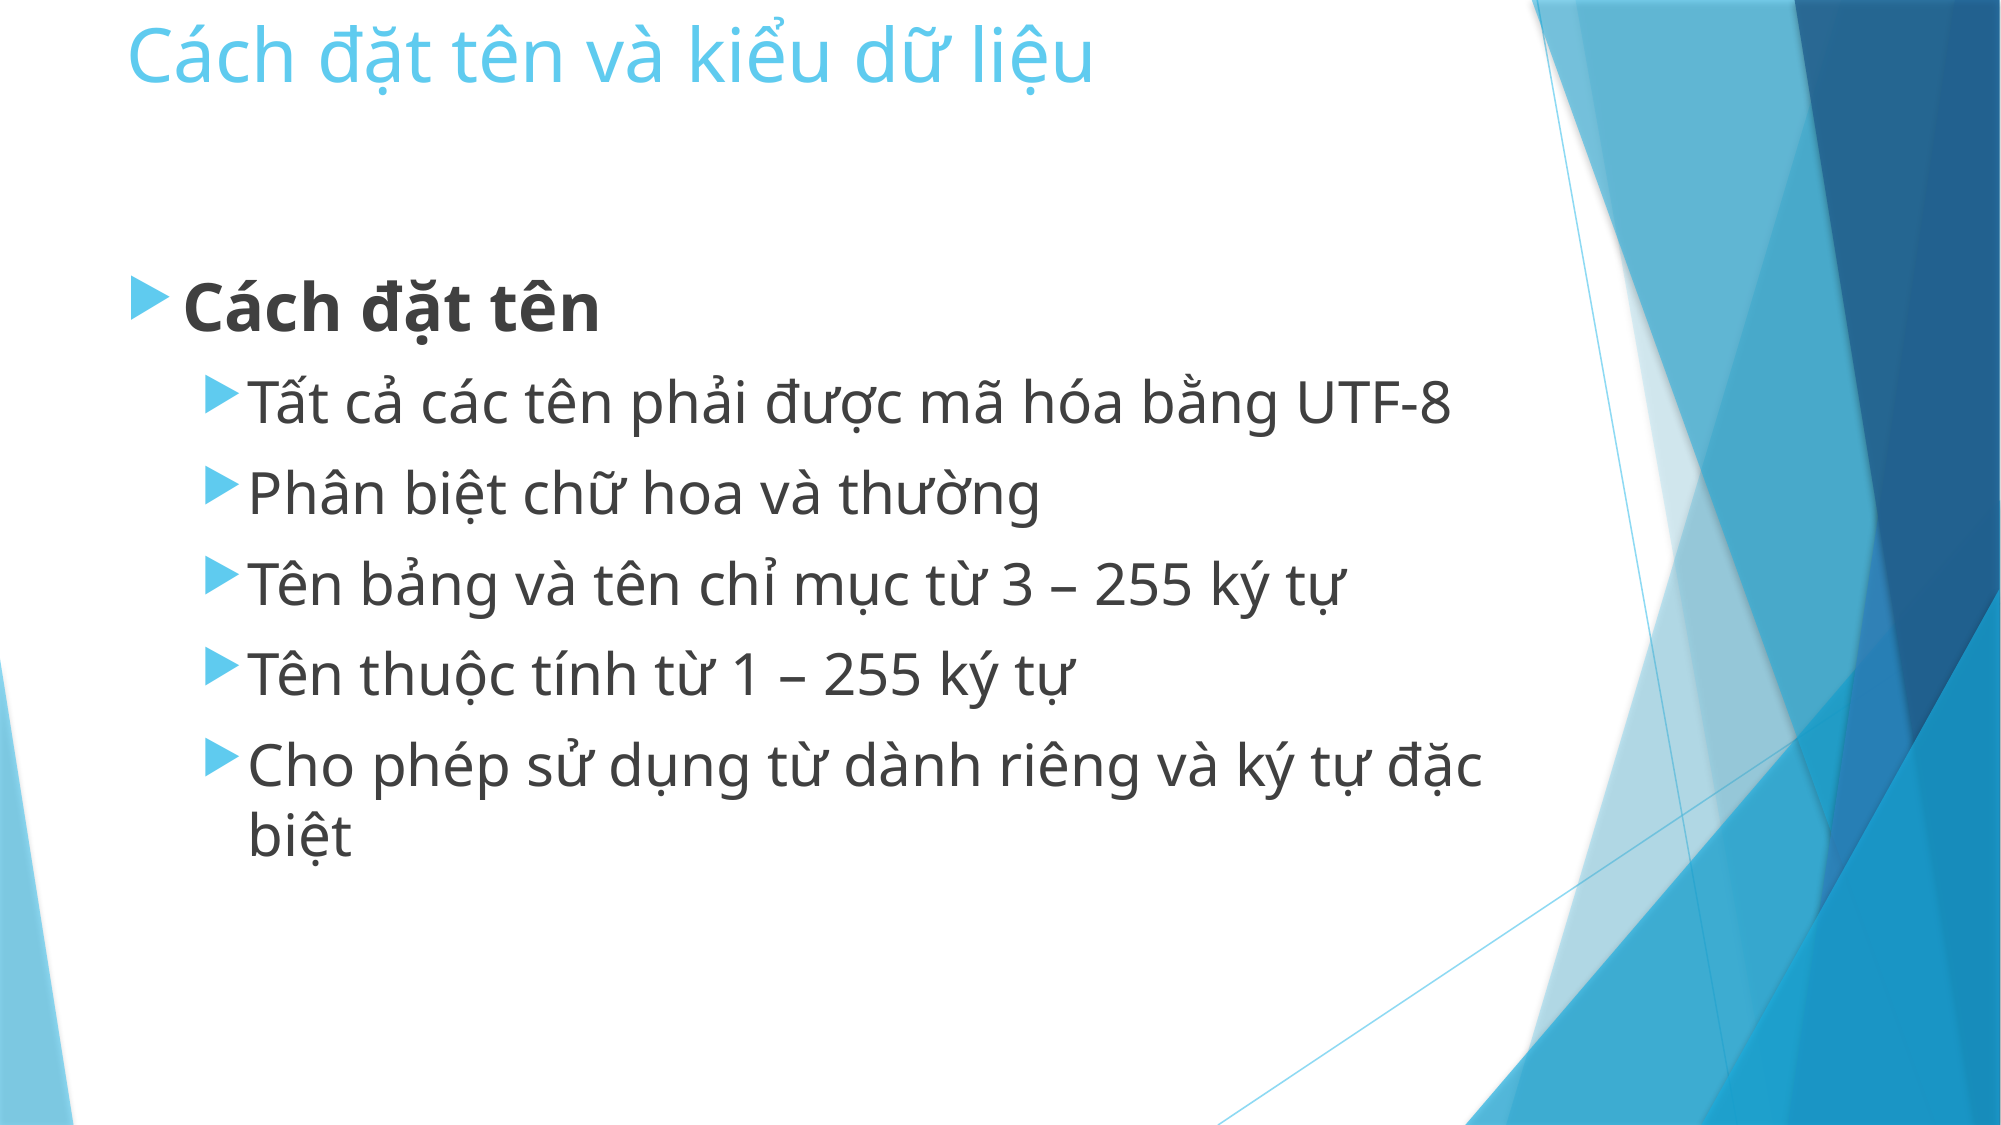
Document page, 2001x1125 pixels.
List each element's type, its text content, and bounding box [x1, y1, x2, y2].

title Cách đặt tên và kiểu dữ liệu [111, 0, 1522, 217]
list Cách đặt tên Tất cả các tên phải được mã hóa bằng UTF-8 Phân biệt chữ hoa và thường Tên bảng và tên chỉ mục từ 3 – 255 ký tự Tên thuộc tính từ 1 – 255 ký tự Cho phép sử dụng từ dành riêng và ký tự đặc biệt [111, 256, 1589, 894]
